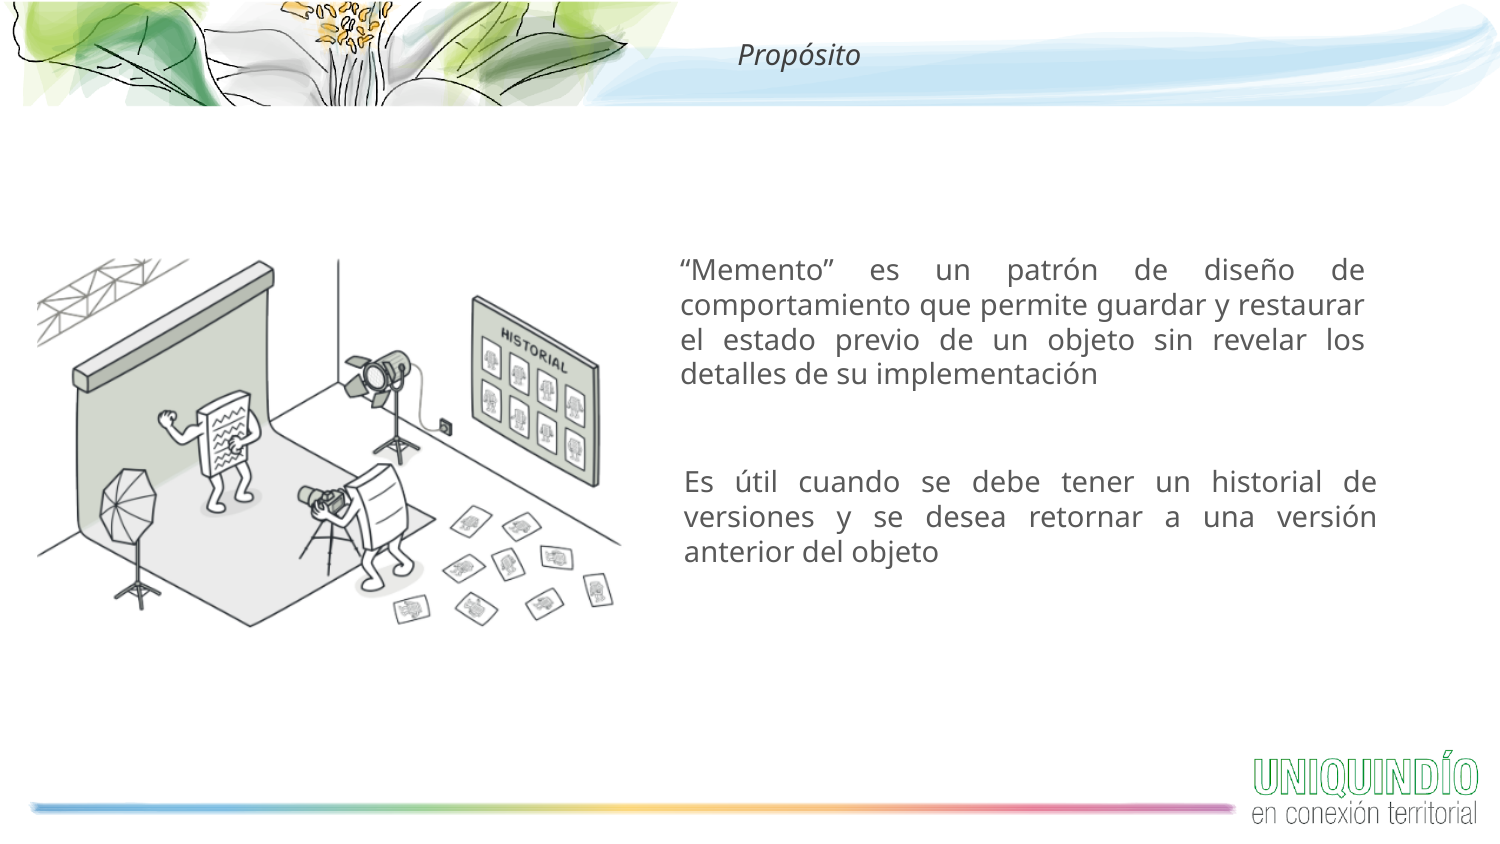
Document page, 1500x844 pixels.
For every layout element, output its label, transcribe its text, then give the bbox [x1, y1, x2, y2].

text_box Propósito [726, 30, 1393, 77]
picture [0, 0, 1500, 844]
text_box “Memento” es un patrón de diseño de comportamiento que permite guardar y restaurar el estado previo de un objeto sin revelar los detalles de su implementación [668, 245, 1377, 397]
text_box Es útil cuando se debe tener un historial de versiones y se desea retornar a una versión anterior del objeto [668, 448, 1393, 584]
